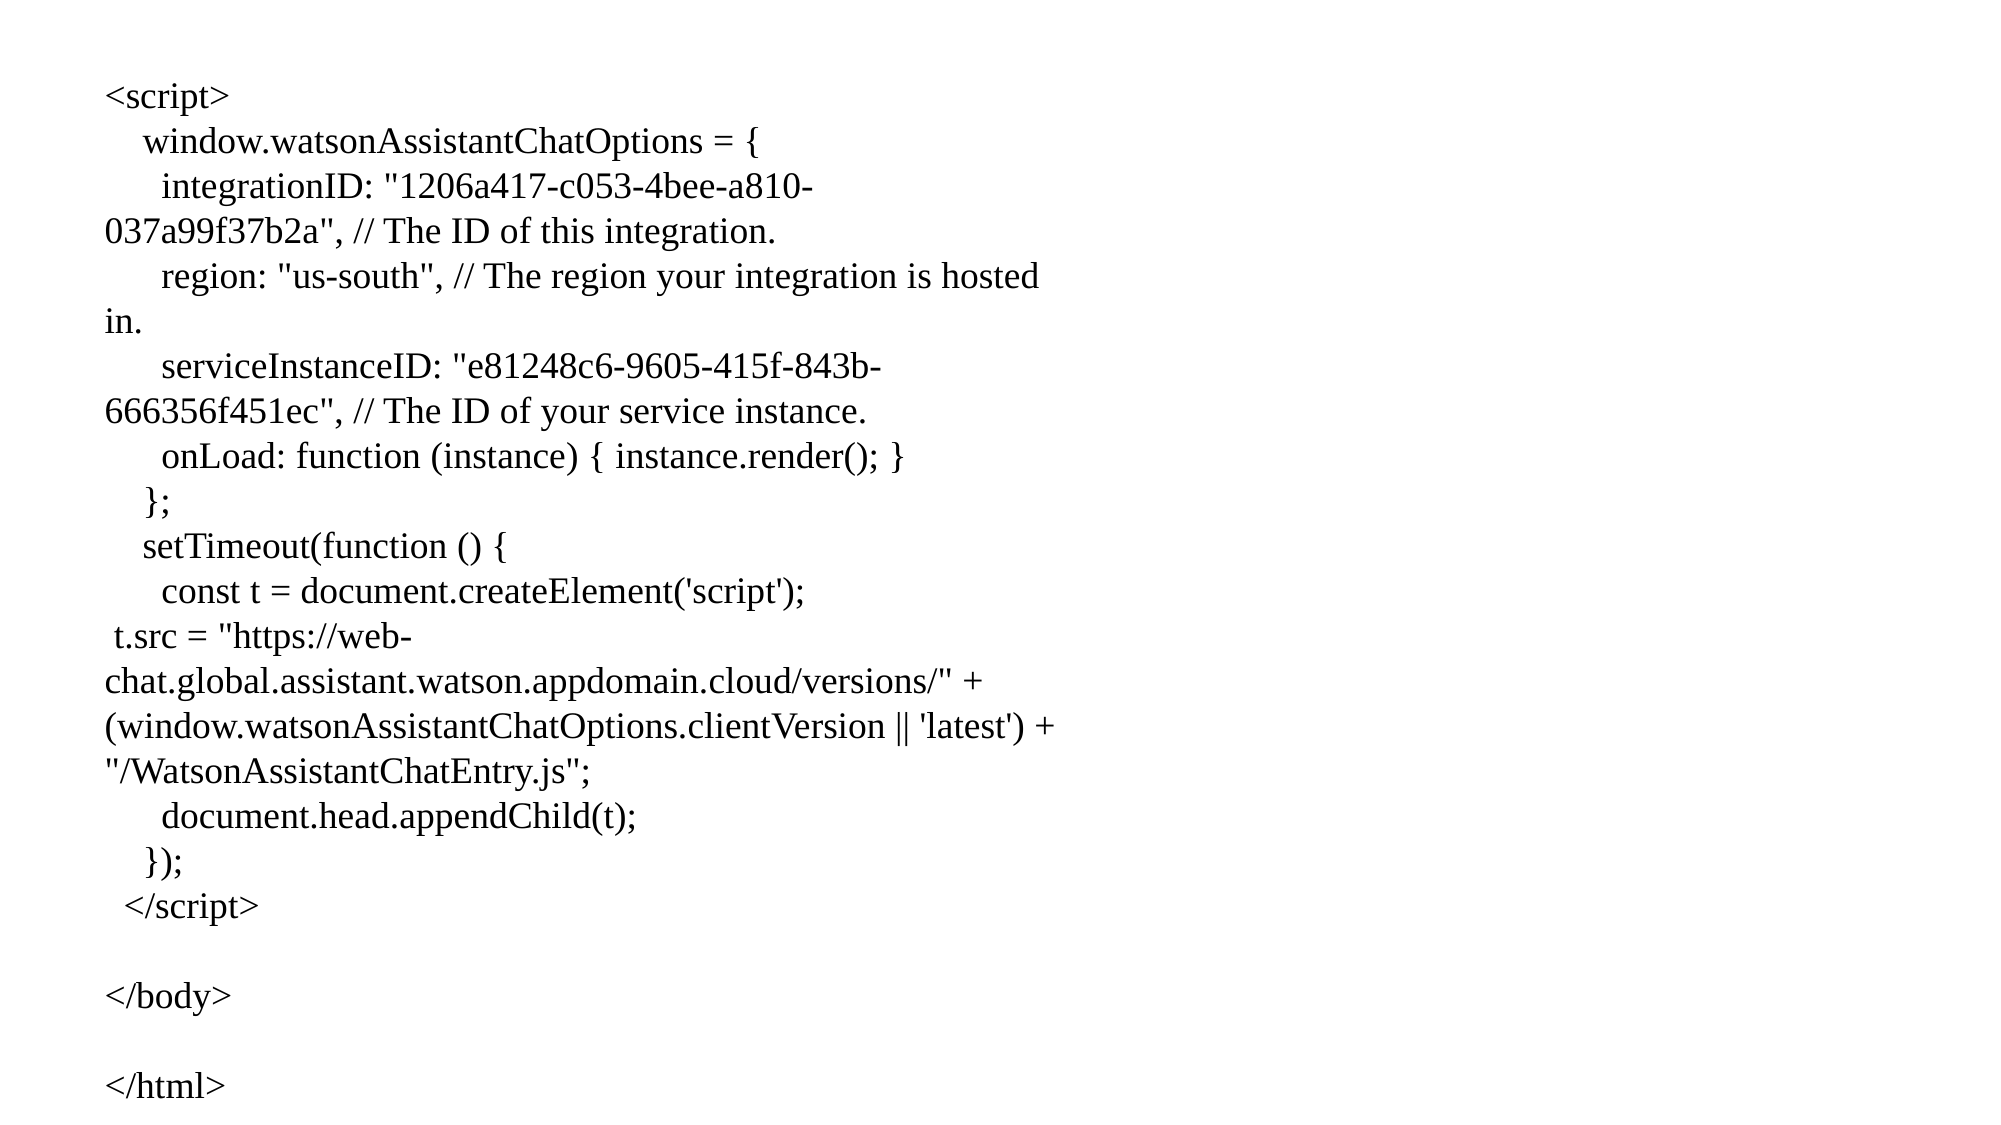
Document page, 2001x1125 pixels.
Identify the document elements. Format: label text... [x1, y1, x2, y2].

text_box <script> window.watsonAssistantChatOptions = { integrationID: "1206a417-c053-4bee-a810-037a99f37b2a", // The ID of this integration. region: "us-south", // The region your integration is hosted in. serviceInstanceID: "e81248c6-9605-415f-843b-666356f451ec", // The ID of your service instance. onLoad: function (instance) { instance.render(); } }; setTimeout(function () { const t = document.createElement('script'); t.src = "https://web-chat.global.assistant.watson.appdomain.cloud/versions/" + (window.watsonAssistantChatOptions.clientVersion || 'latest') + "/WatsonAssistantChatEntry.js"; document.head.appendChild(t); }); </script> </body> </html> [89, 63, 1090, 1125]
